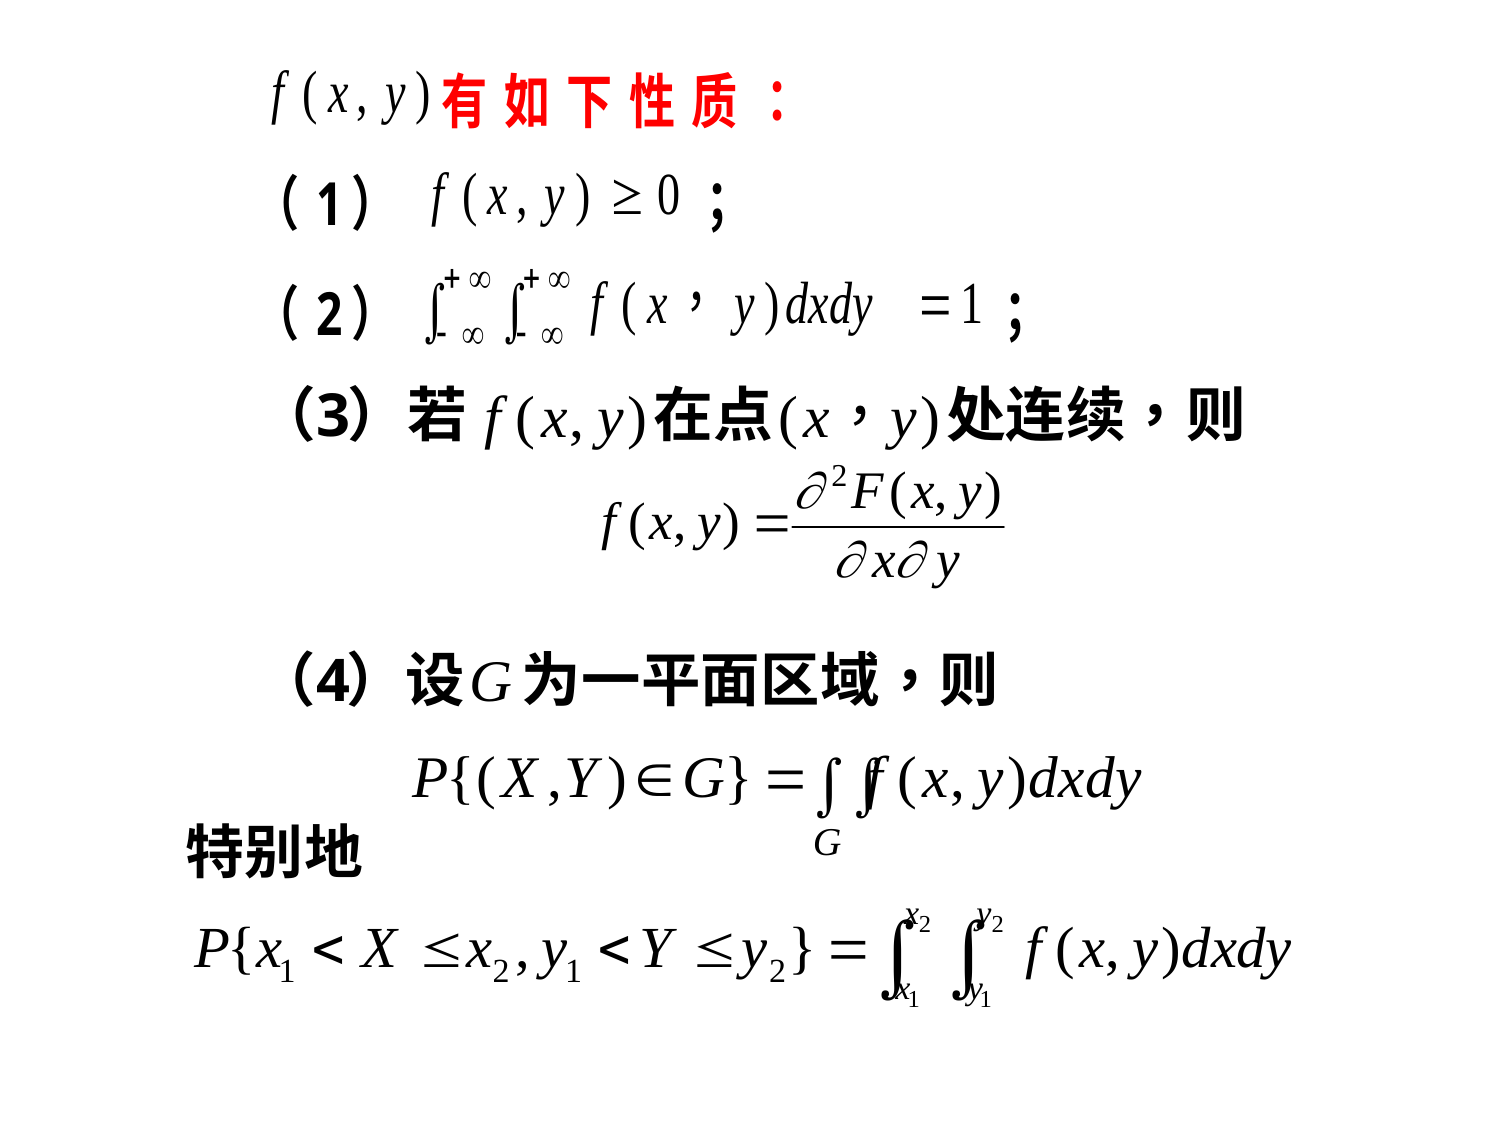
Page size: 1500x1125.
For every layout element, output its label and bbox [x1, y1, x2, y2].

text_box [37, 813, 1453, 1019]
text_box [133, 49, 1500, 374]
text_box [137, 640, 1500, 863]
text_box [136, 376, 1500, 640]
